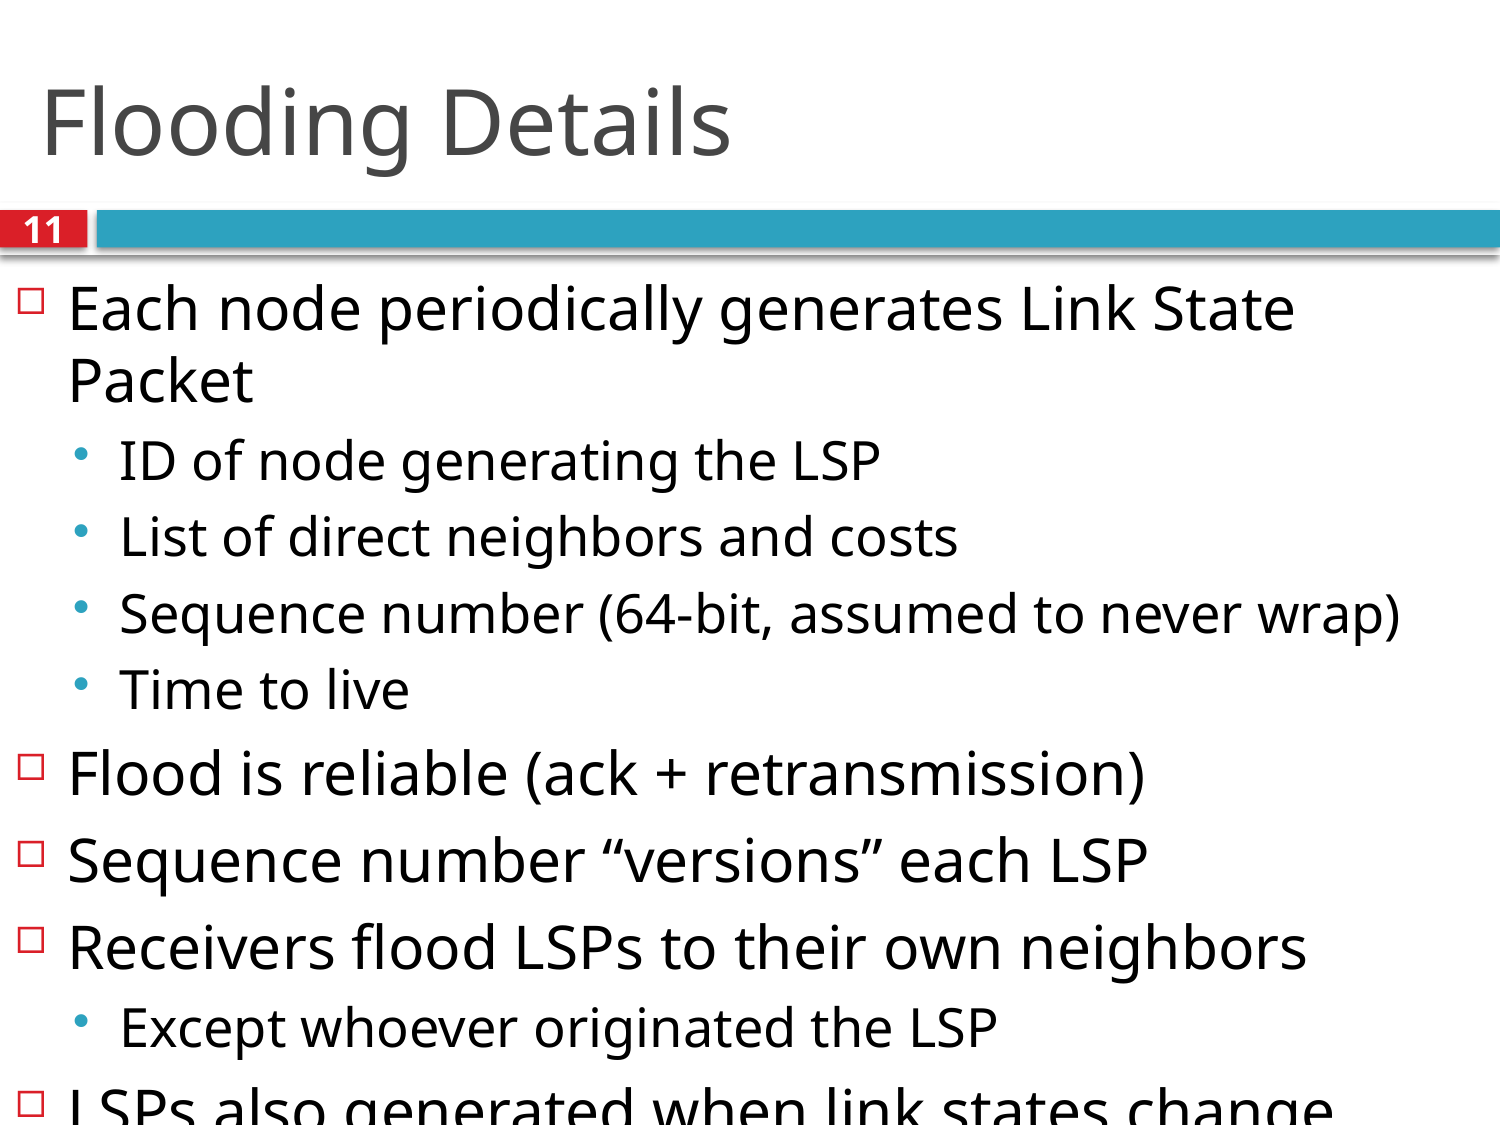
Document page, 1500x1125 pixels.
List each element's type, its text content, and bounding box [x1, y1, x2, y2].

list Each node periodically generates Link State Packet ID of node generating the LSP List of direct neighbors and costs Sequence number (64-bit, assumed to never wrap) Time to live Flood is reliable (ack + retransmission) Sequence number “versions” each LSP Receivers flood LSPs to their own neighbors Except whoever originated the LSP LSPs also generated when link states change [0, 262, 1500, 1100]
title Flooding Details [24, 37, 1475, 200]
slide_number 11 [0, 206, 88, 257]
